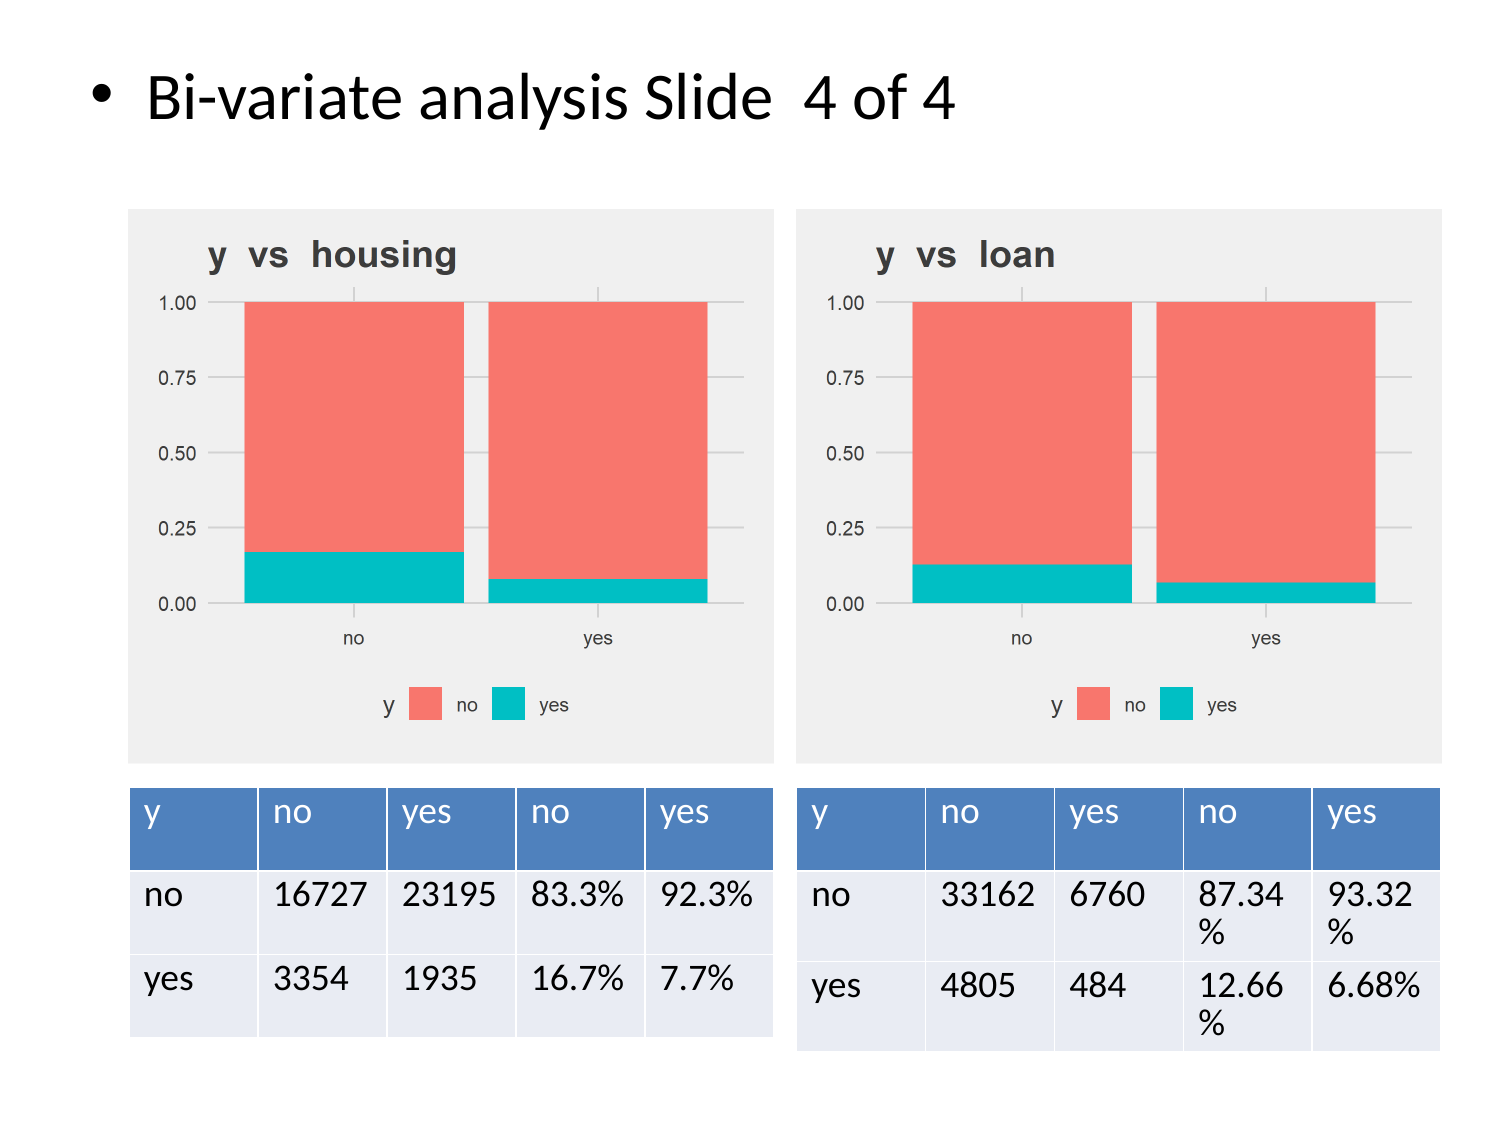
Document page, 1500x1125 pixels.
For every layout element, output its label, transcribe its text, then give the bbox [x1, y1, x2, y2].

table_cell 7.7% [646, 955, 773, 1037]
table_cell 6760 [1055, 872, 1183, 961]
table_header no [926, 788, 1054, 870]
table_header yes [388, 788, 515, 870]
table_cell yes [130, 955, 257, 1037]
table_cell 484 [1055, 962, 1183, 1051]
table_header y [130, 788, 257, 870]
table_cell 1935 [388, 955, 515, 1037]
table_cell 33162 [926, 872, 1054, 961]
table_cell 16.7% [517, 955, 644, 1037]
table_cell 92.3% [646, 872, 773, 954]
table_header no [259, 788, 386, 870]
table_cell no [797, 872, 925, 961]
picture [796, 209, 1442, 764]
table_header no [517, 788, 644, 870]
table_cell 6.68% [1313, 962, 1440, 1051]
table_header no [1184, 788, 1311, 870]
table_header yes [1055, 788, 1183, 870]
picture [128, 209, 775, 764]
table_cell 23195 [388, 872, 515, 954]
table_cell 83.3% [517, 872, 644, 954]
table_header yes [646, 788, 773, 870]
table_header yes [1313, 788, 1440, 870]
table_cell 12.66% [1184, 962, 1311, 1051]
table_cell yes [797, 962, 925, 1051]
table_cell 3354 [259, 955, 386, 1037]
table_cell 16727 [259, 872, 386, 954]
table_header y [797, 788, 925, 870]
list Bi-variate analysis Slide 4 of 4 [75, 45, 1425, 233]
table_cell 4805 [926, 962, 1054, 1051]
table_cell 87.34% [1184, 872, 1311, 961]
table_cell 93.32% [1313, 872, 1440, 961]
table_cell no [130, 872, 257, 954]
